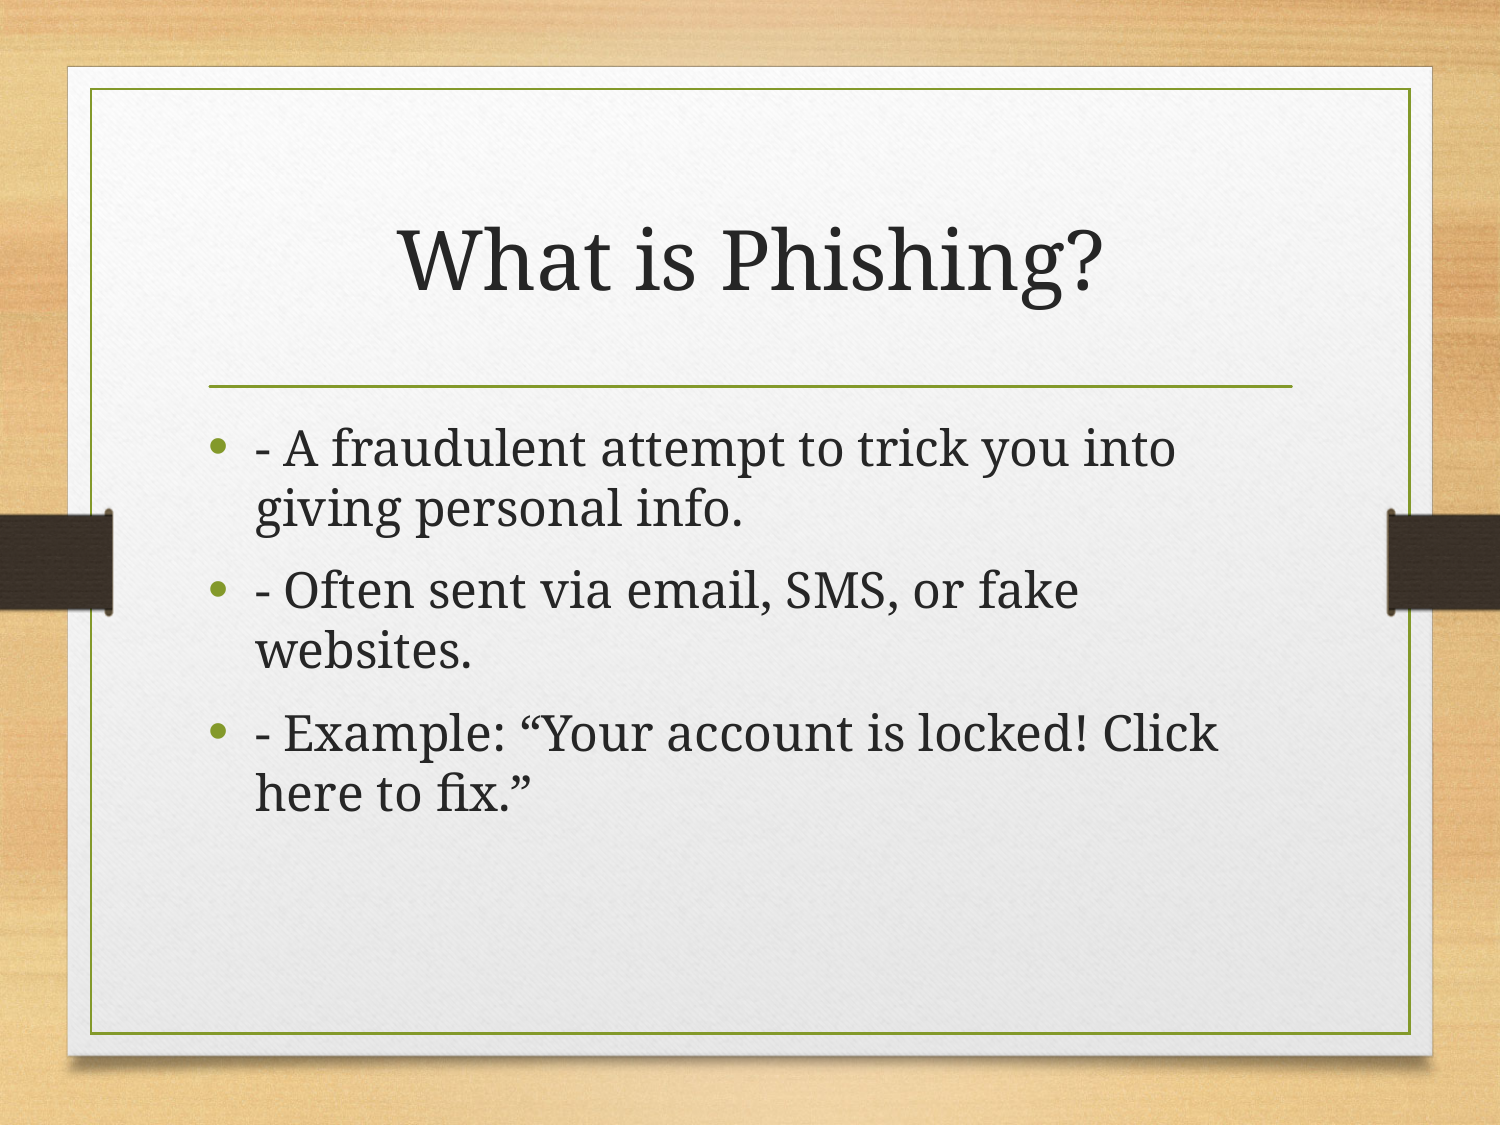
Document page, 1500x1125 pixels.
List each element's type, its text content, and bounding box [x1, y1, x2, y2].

picture [0, 0, 1500, 1125]
title What is Phishing? [193, 150, 1309, 365]
list - A fraudulent attempt to trick you into giving personal info. - Often sent via email, SMS, or fake websites. - Example: “Your account is locked! Click here to fix.” [193, 408, 1309, 974]
